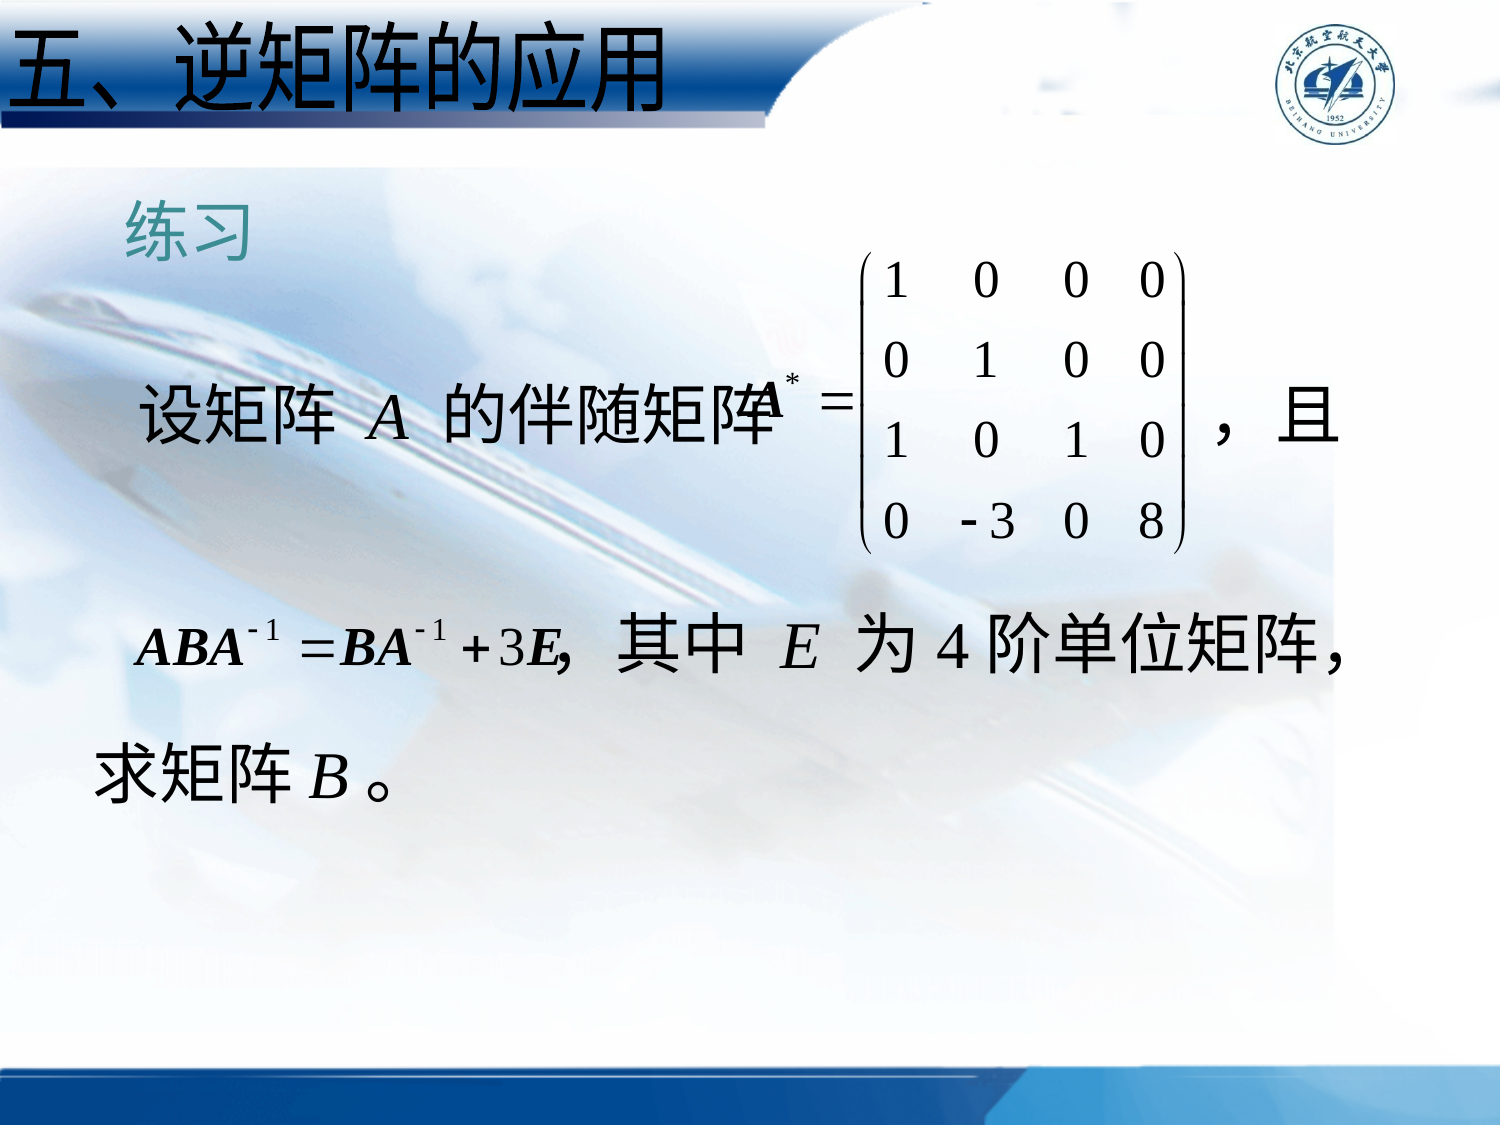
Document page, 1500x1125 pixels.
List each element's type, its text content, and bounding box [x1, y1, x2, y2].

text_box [737, 243, 1201, 565]
text_box 求矩阵B。 [78, 724, 448, 819]
text_box ，其中 E 为4阶单位矩阵， [534, 593, 1401, 689]
text_box 练习 [108, 182, 272, 277]
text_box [123, 605, 577, 680]
text_box 设矩阵 A 的伴随矩阵 ，且 [122, 325, 732, 461]
picture [0, 0, 1500, 1125]
text_box 设矩阵 A 的伴随矩阵 ，且 [1206, 325, 1359, 461]
